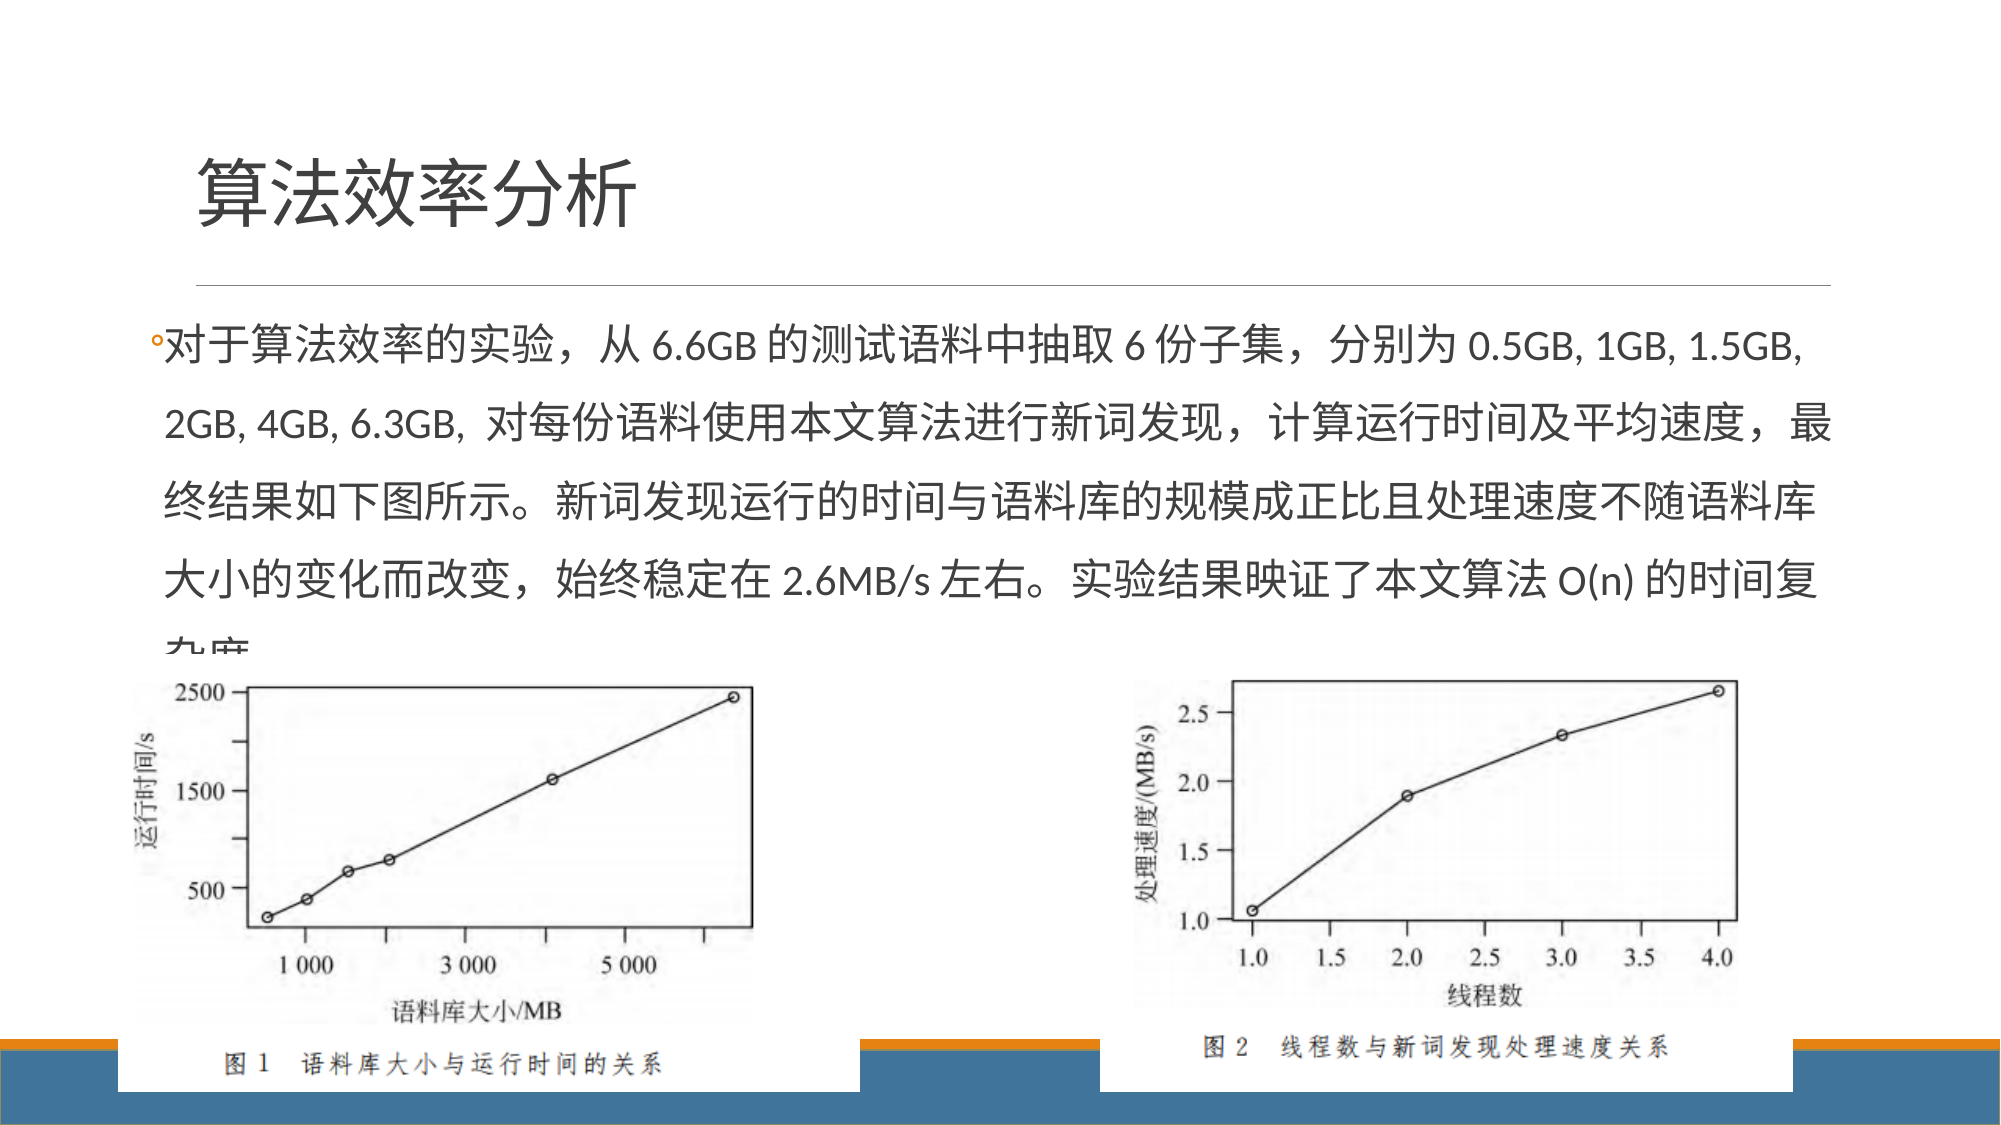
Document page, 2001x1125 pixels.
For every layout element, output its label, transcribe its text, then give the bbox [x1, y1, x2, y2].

list 对于算法效率的实验，从6.6GB的测试语料中抽取6份子集，分别为0.5GB, 1GB, 1.5GB, 2GB, 4GB, 6.3GB, 对每份语料使用本文算法进行新词发现，计算运行时间及平均速度，最终结果如下图所示。新词发现运行的时间与语料库的规模成正比且处理速度不随语料库大小的变化而改变，始终稳定在2.6MB/s左右。实验结果映证了本文算法O(n)的时间复杂度。 [149, 283, 1850, 691]
picture [118, 654, 861, 1093]
title 算法效率分析 [180, 90, 1830, 245]
picture [1100, 646, 1794, 1093]
